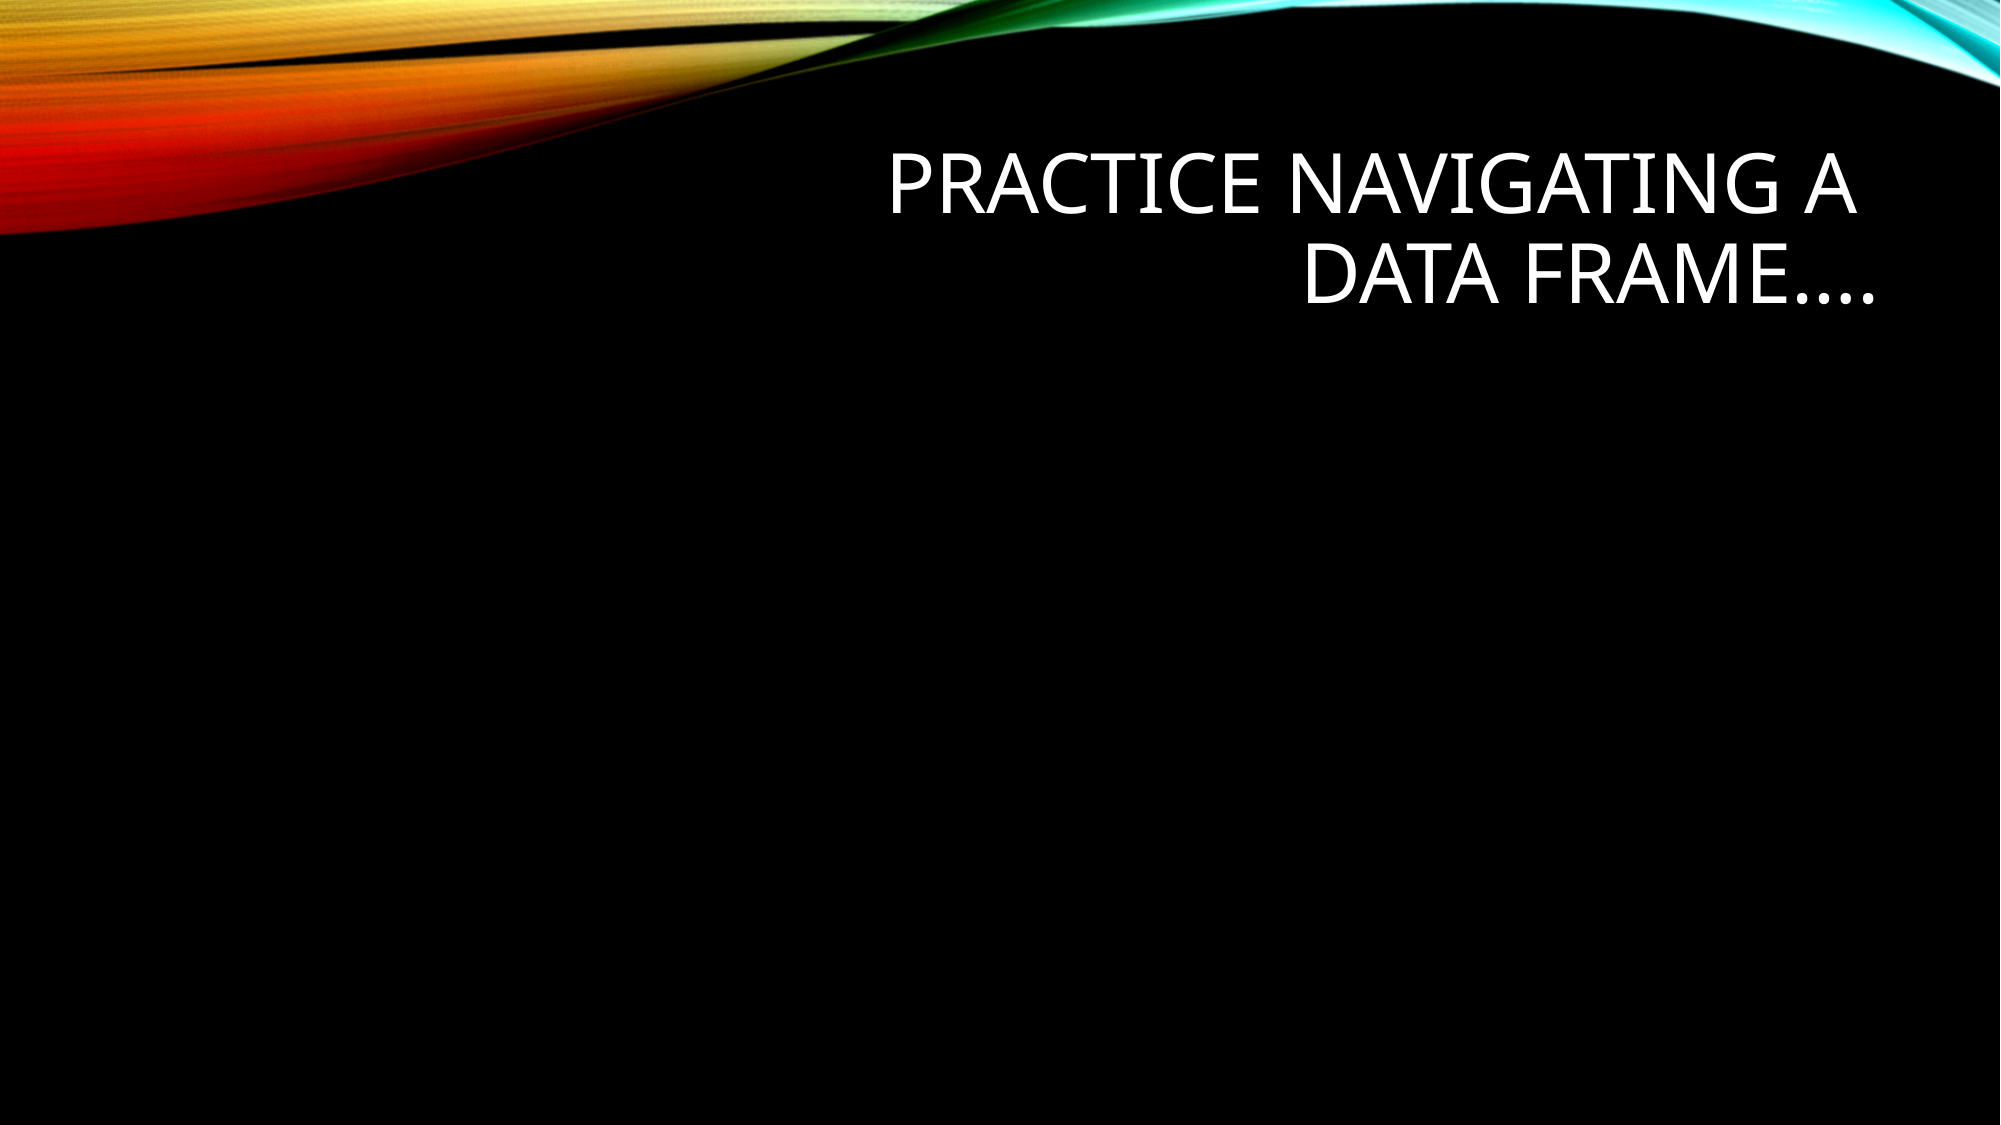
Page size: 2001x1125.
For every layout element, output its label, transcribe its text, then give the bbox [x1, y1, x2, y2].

picture [0, 0, 2000, 237]
title Practice Navigating a data frame…. [474, 124, 1888, 338]
